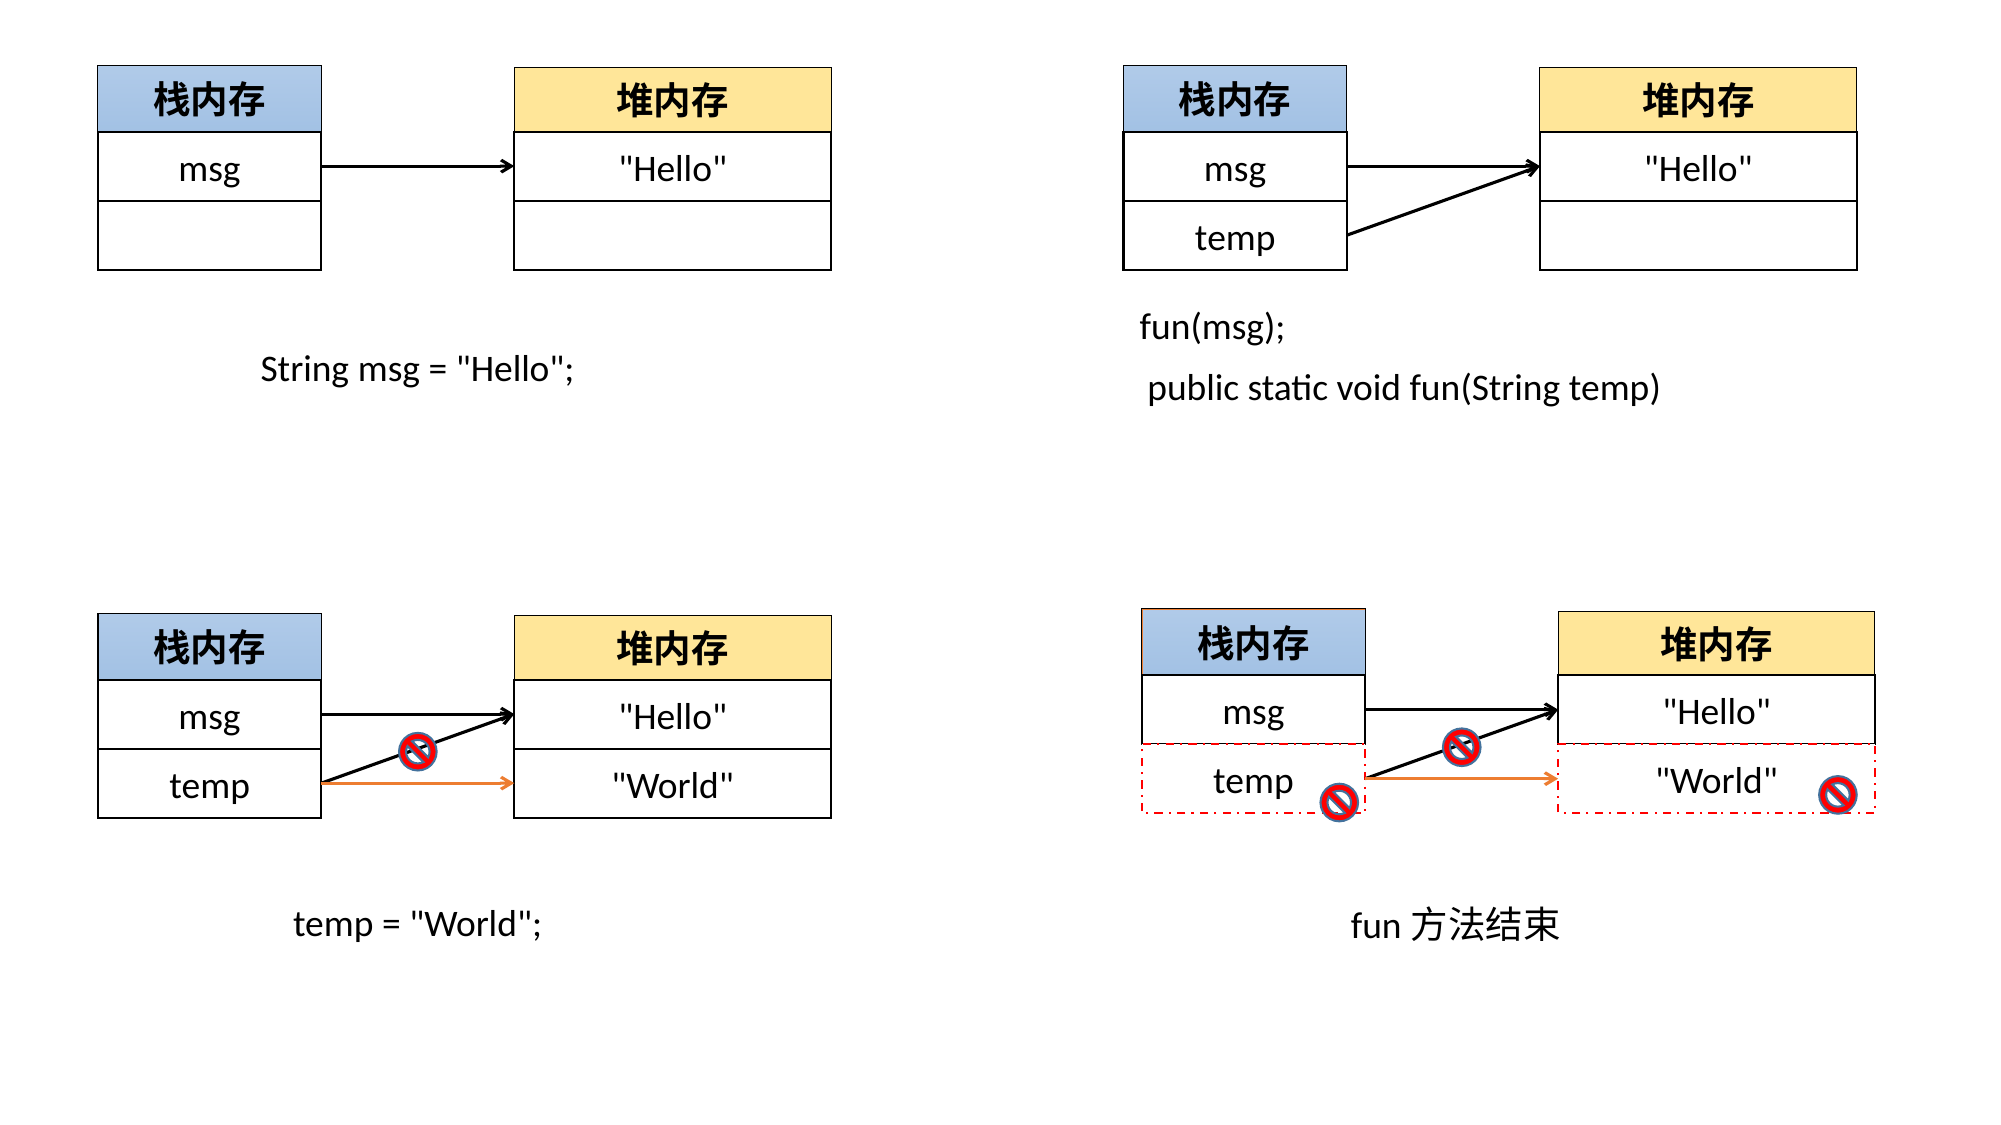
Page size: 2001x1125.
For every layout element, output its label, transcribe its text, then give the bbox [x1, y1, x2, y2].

text_box msg [1122, 131, 1348, 200]
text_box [1346, 166, 1540, 236]
text_box public static void fun(String temp) [1132, 355, 1677, 416]
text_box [1365, 709, 1559, 778]
text_box "Hello" [1539, 131, 1858, 200]
text_box temp [97, 748, 322, 819]
text_box [1539, 200, 1858, 271]
text_box fun方法结束 [1336, 893, 1576, 954]
text_box "Hello" [513, 131, 832, 200]
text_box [321, 714, 515, 783]
text_box 堆内存 [514, 67, 832, 131]
text_box msg [97, 131, 322, 200]
text_box msg [97, 679, 322, 748]
text_box 堆内存 [514, 615, 832, 679]
text_box temp = "World"; [278, 891, 558, 952]
text_box 堆内存 [1539, 67, 1857, 131]
text_box "World" [1557, 743, 1876, 814]
text_box 栈内存 [1123, 65, 1347, 131]
text_box 栈内存 [1141, 608, 1366, 674]
text_box "Hello" [1557, 674, 1876, 745]
text_box 栈内存 [97, 613, 322, 679]
text_box 栈内存 [97, 65, 322, 131]
text_box fun(msg); [1124, 294, 1301, 355]
text_box [1319, 782, 1360, 823]
text_box "World" [513, 748, 832, 819]
text_box msg [1141, 674, 1366, 744]
text_box temp [1122, 200, 1348, 271]
text_box String msg = "Hello"; [245, 336, 590, 396]
text_box [1818, 775, 1858, 815]
text_box [97, 200, 322, 271]
text_box [513, 200, 832, 271]
text_box temp [1141, 743, 1366, 814]
text_box 堆内存 [1558, 611, 1875, 674]
text_box "Hello" [513, 679, 832, 748]
